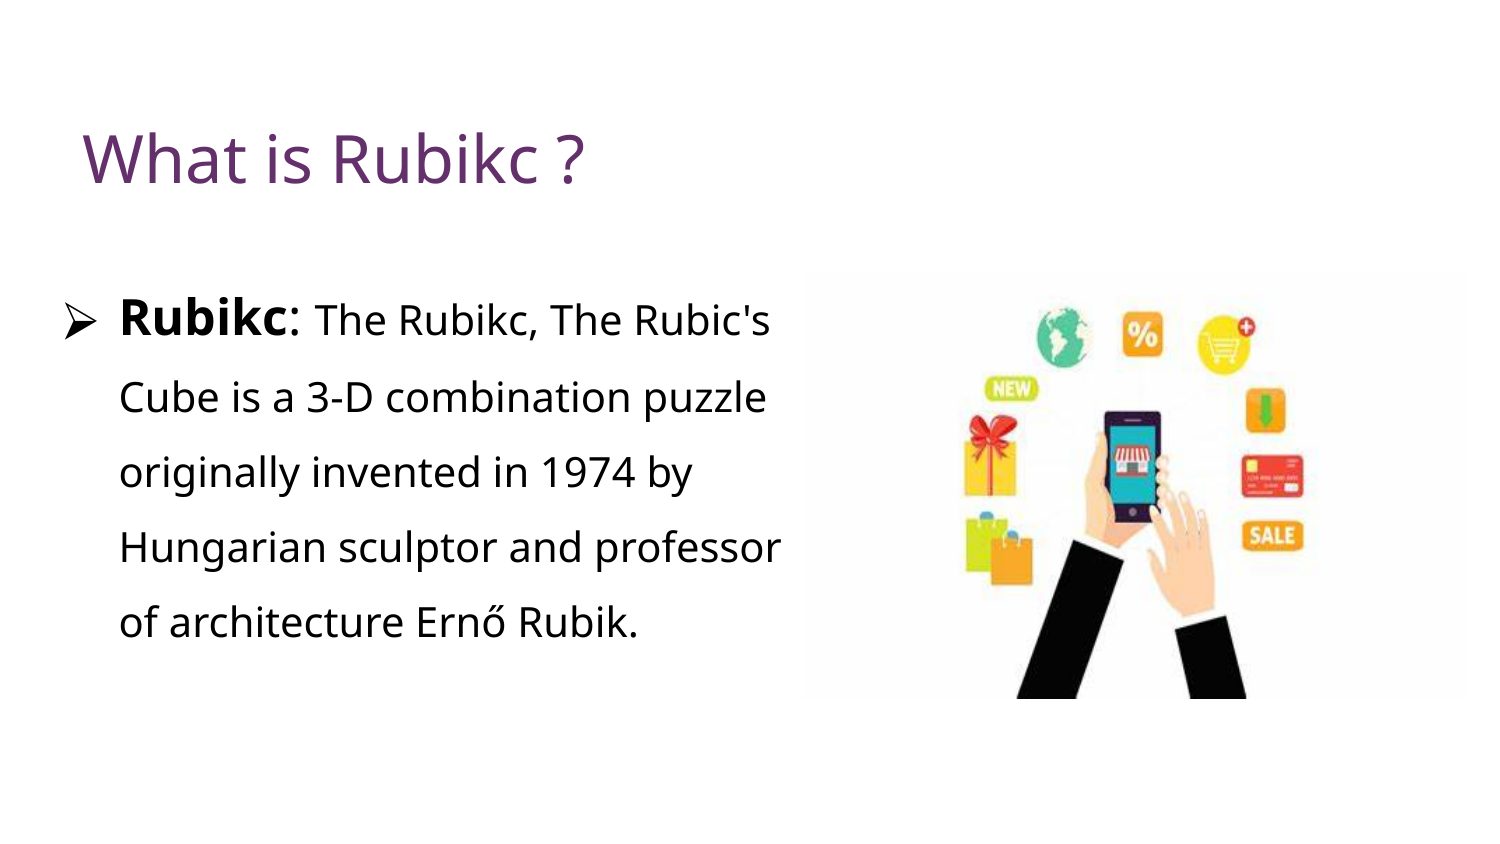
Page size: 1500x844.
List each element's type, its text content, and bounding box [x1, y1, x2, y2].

list Rubikc: The Rubikc, The Rubic's Cube is a 3-D combination puzzle originally invented in 1974 by Hungarian sculptor and professor of architecture Ernő Rubik. [43, 240, 793, 750]
title What is Rubikc ? [82, 117, 1349, 196]
picture [803, 271, 1466, 699]
